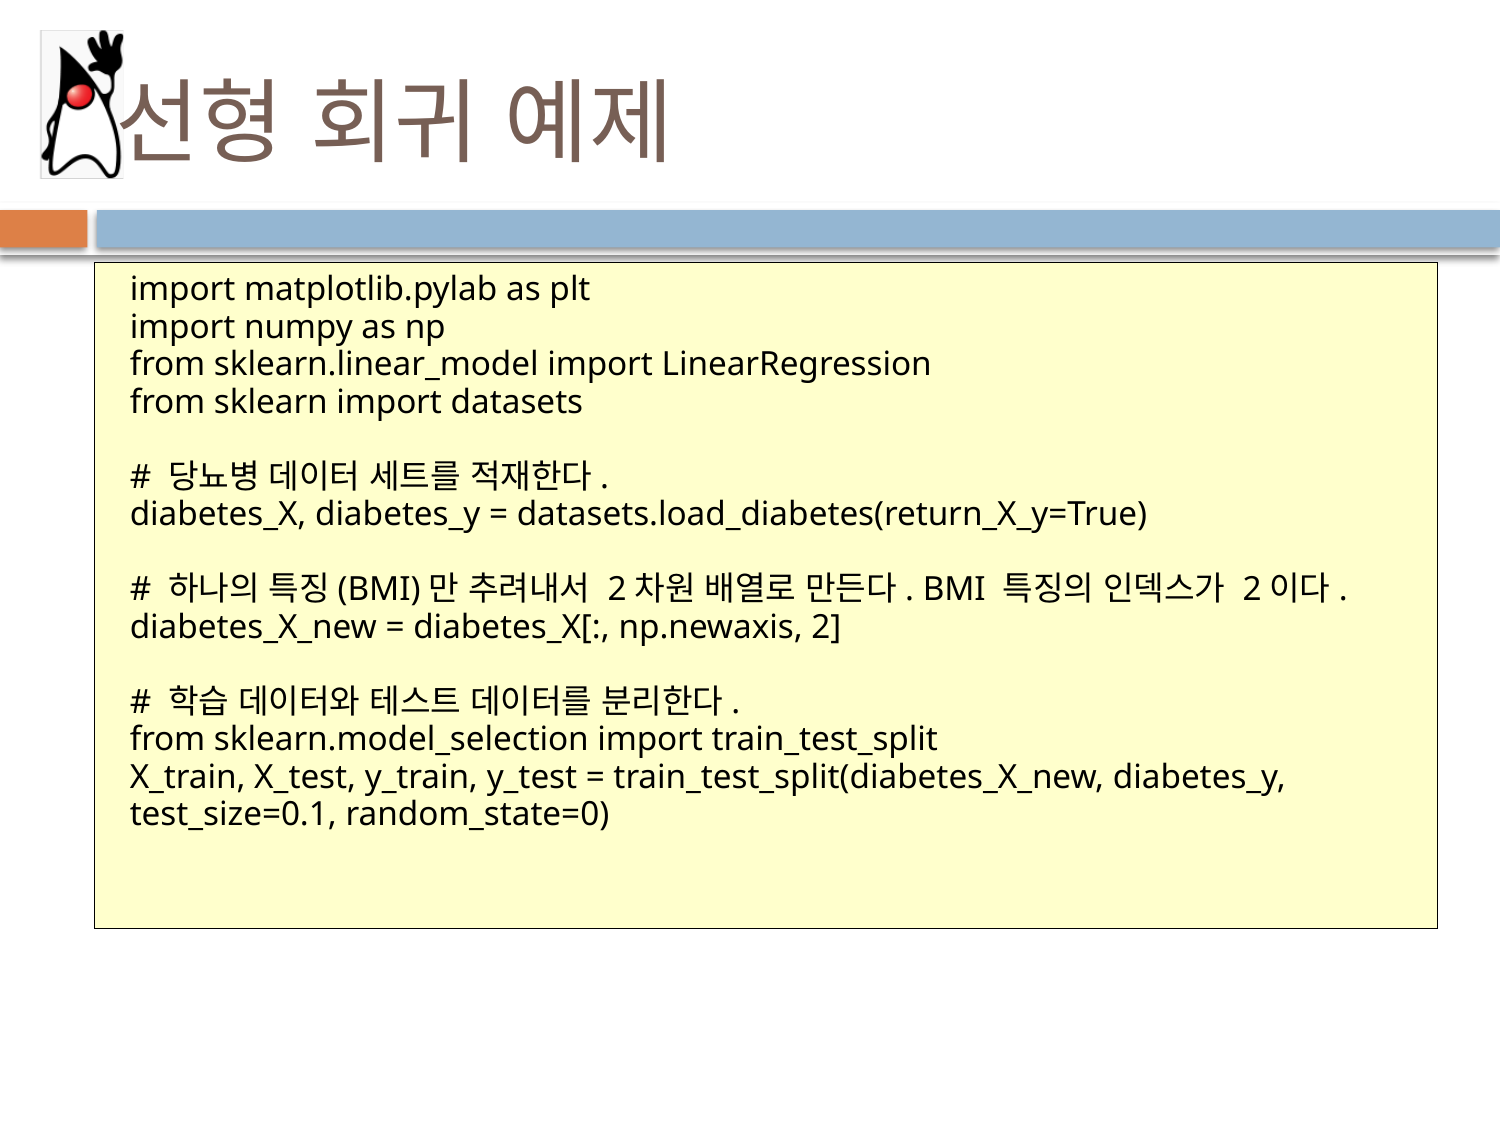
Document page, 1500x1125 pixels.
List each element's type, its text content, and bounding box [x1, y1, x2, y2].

picture [39, 30, 124, 179]
text_box import matplotlib.pylab as plt import numpy as np from sklearn.linear_model import LinearRegression from sklearn import datasets # 당뇨병 데이터 세트를 적재한다. diabetes_X, diabetes_y = datasets.load_diabetes(return_X_y=True) # 하나의 특징(BMI)만 추려내서 2차원 배열로 만든다. BMI 특징의 인덱스가 2이다. diabetes_X_new = diabetes_X[:, np.newaxis, 2] # 학습 데이터와 테스트 데이터를 분리한다. from sklearn.model_selection import train_test_split X_train, X_test, y_train, y_test = train_test_split(diabetes_X_new, diabetes_y, test_size=0.1, random_state=0) [94, 262, 1438, 929]
title 선형 회귀 예제 [100, 37, 1438, 200]
